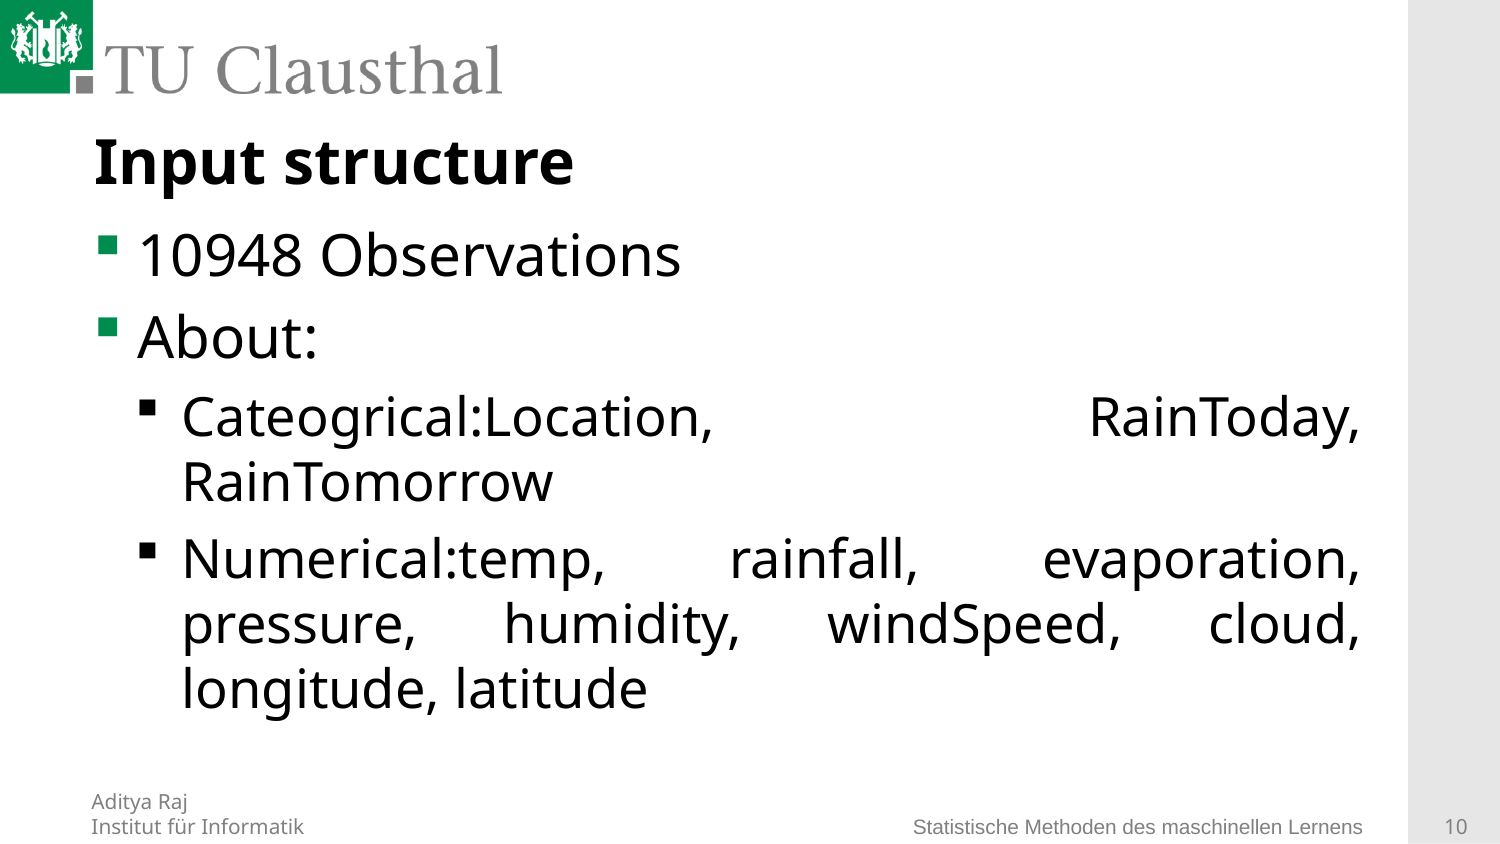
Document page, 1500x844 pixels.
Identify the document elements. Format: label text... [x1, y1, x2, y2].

title Input structure [79, 114, 1375, 201]
list 10948 Observations About: Cateogrical:Location, RainToday, RainTomorrow Numerical:temp, rainfall, evaporation, pressure, humidity, windSpeed, cloud, longitude, latitude [78, 210, 1379, 741]
picture [0, 0, 502, 94]
